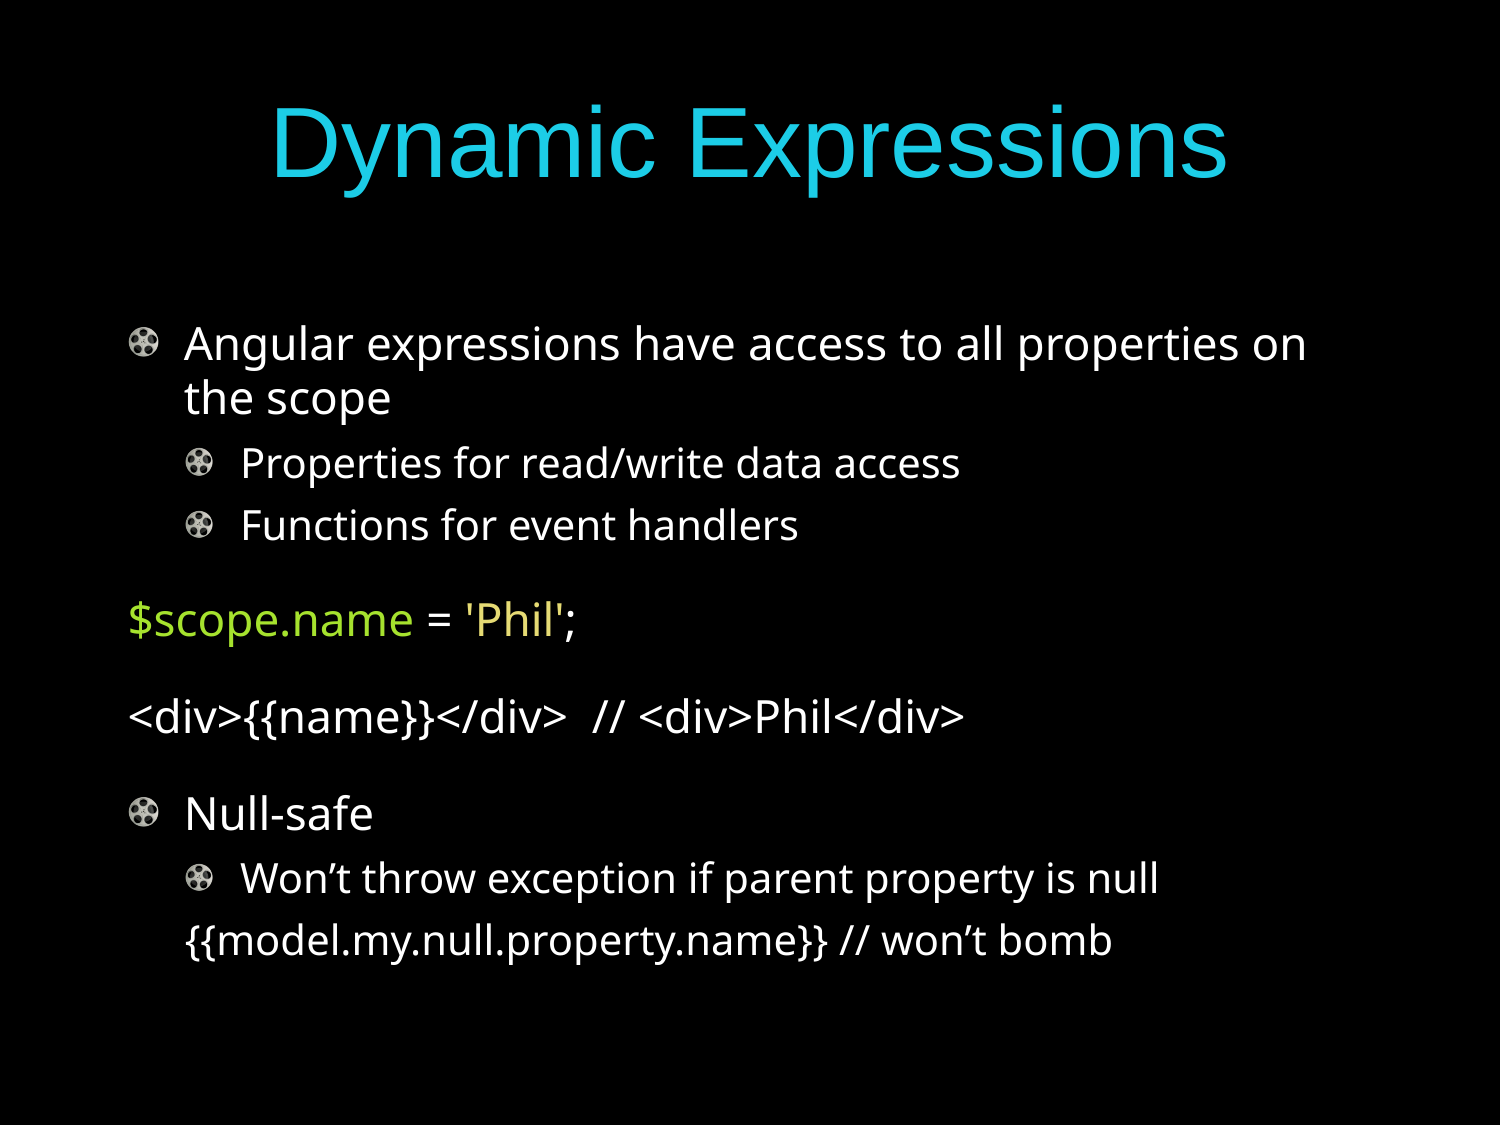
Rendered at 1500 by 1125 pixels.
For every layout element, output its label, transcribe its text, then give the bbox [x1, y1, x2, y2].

picture [184, 446, 214, 477]
picture [127, 795, 160, 828]
picture [184, 509, 214, 539]
picture [184, 862, 214, 892]
picture [127, 325, 160, 358]
title Dynamic Expressions [112, 19, 1388, 255]
list Angular expressions have access to all properties on the scope Properties for read/write data access Functions for event handlers $scope.name = 'Phil'; <div>{{name}}</div> // <div>Phil</div> Null-safe Won’t throw exception if parent property is null {{model.my.null.property.name}} // won’t bomb [112, 306, 1388, 1005]
